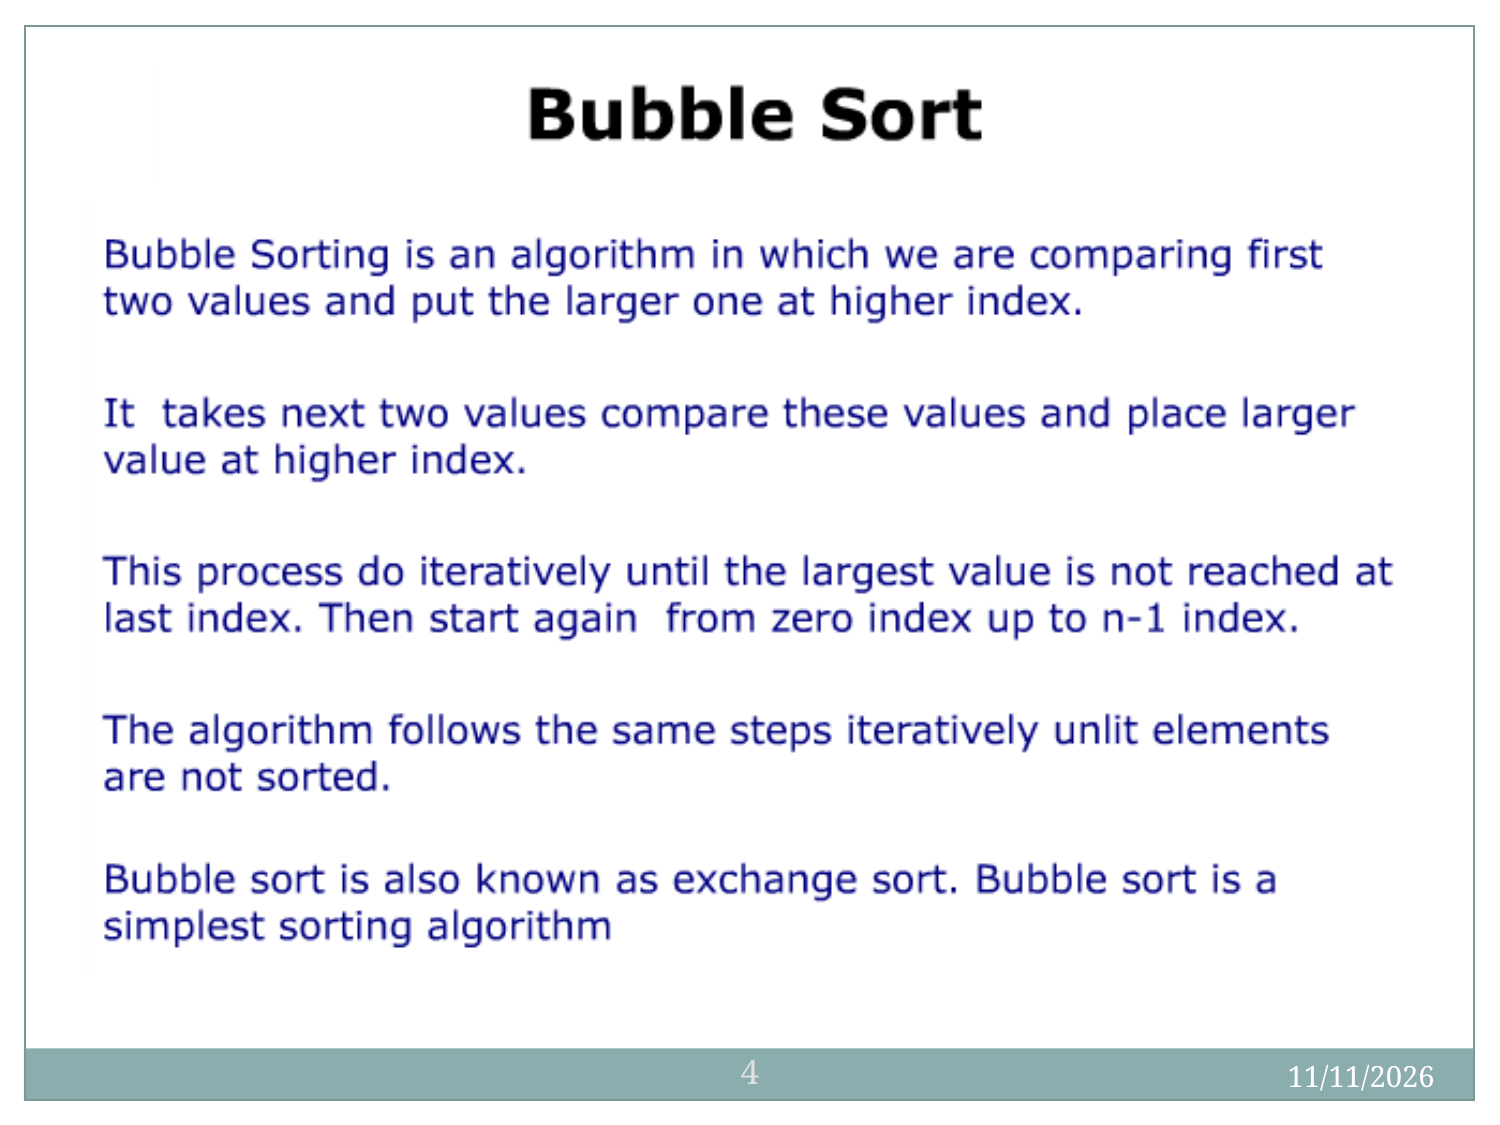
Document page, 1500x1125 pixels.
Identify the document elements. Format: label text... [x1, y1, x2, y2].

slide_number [950, 1050, 1450, 1111]
slide_number 4 [699, 1037, 800, 1110]
picture [74, 62, 1413, 978]
